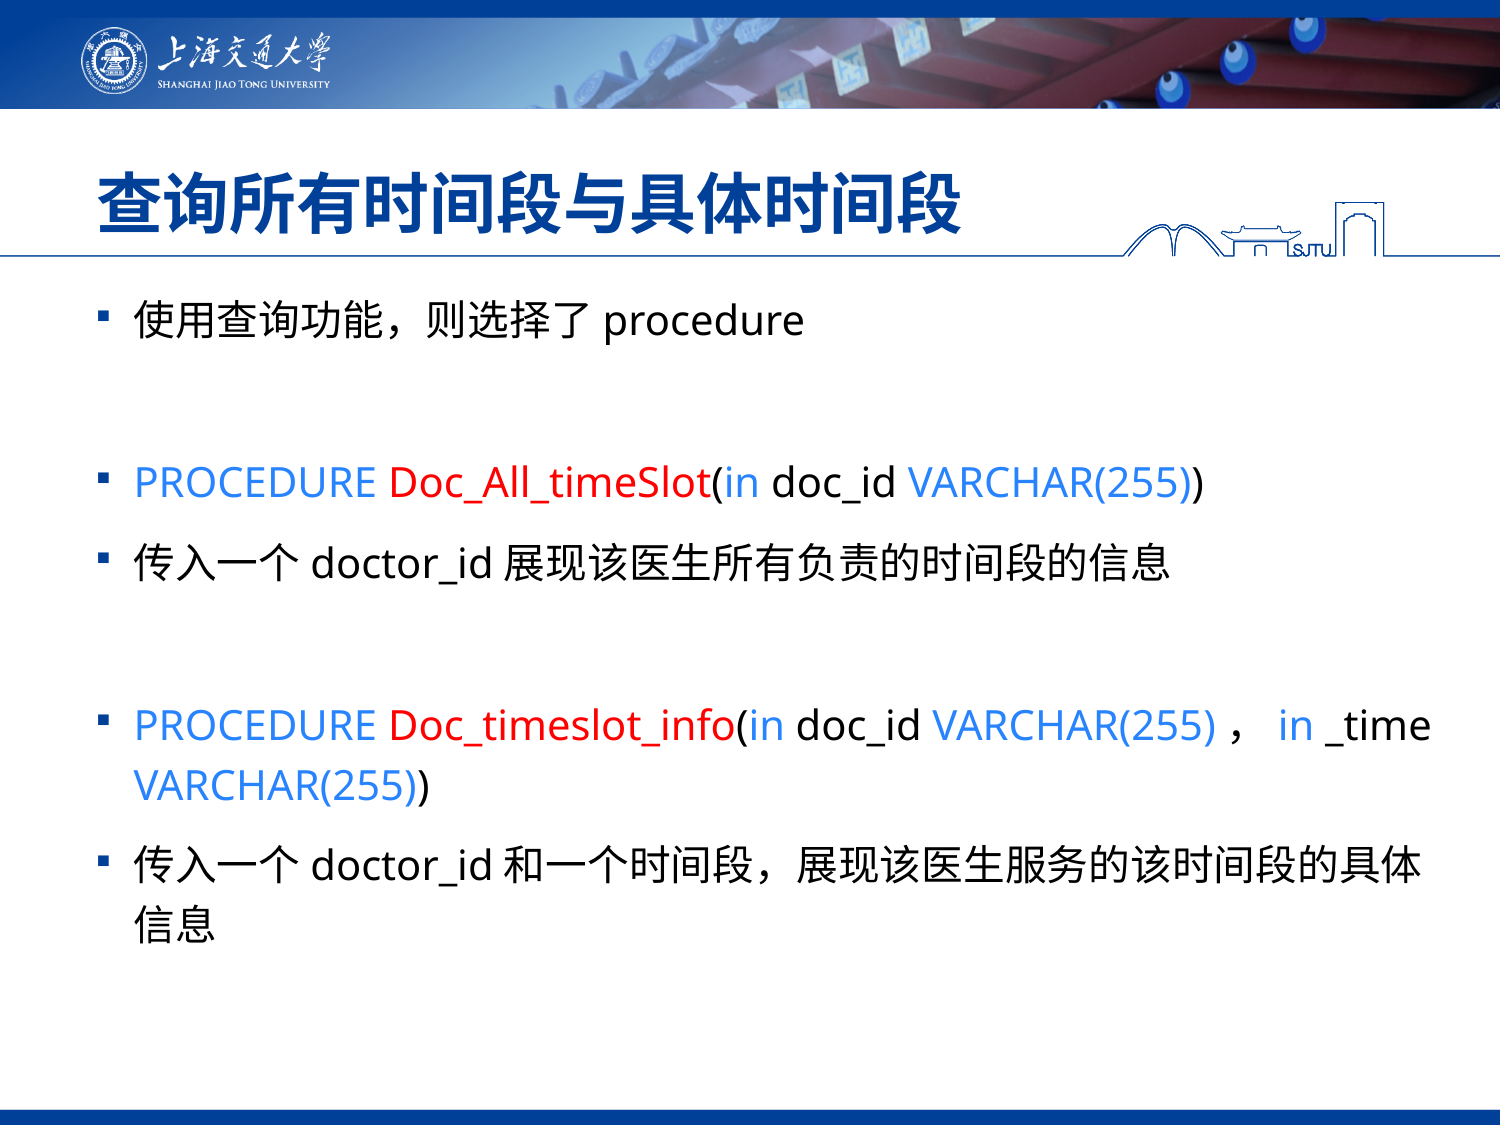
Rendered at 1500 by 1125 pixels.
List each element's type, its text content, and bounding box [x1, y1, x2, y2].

list 使用查询功能，则选择了procedure PROCEDURE Doc_All_timeSlot(in doc_id VARCHAR(255)) 传入一个doctor_id展现该医生所有负责的时间段的信息 PROCEDURE Doc_timeslot_info(in doc_id VARCHAR(255)，in _time VARCHAR(255)) 传入一个doctor_id和一个时间段，展现该医生服务的该时间段的具体信息 [81, 276, 1455, 1084]
picture [0, 18, 1500, 109]
title 查询所有时间段与具体时间段 [81, 159, 1455, 254]
